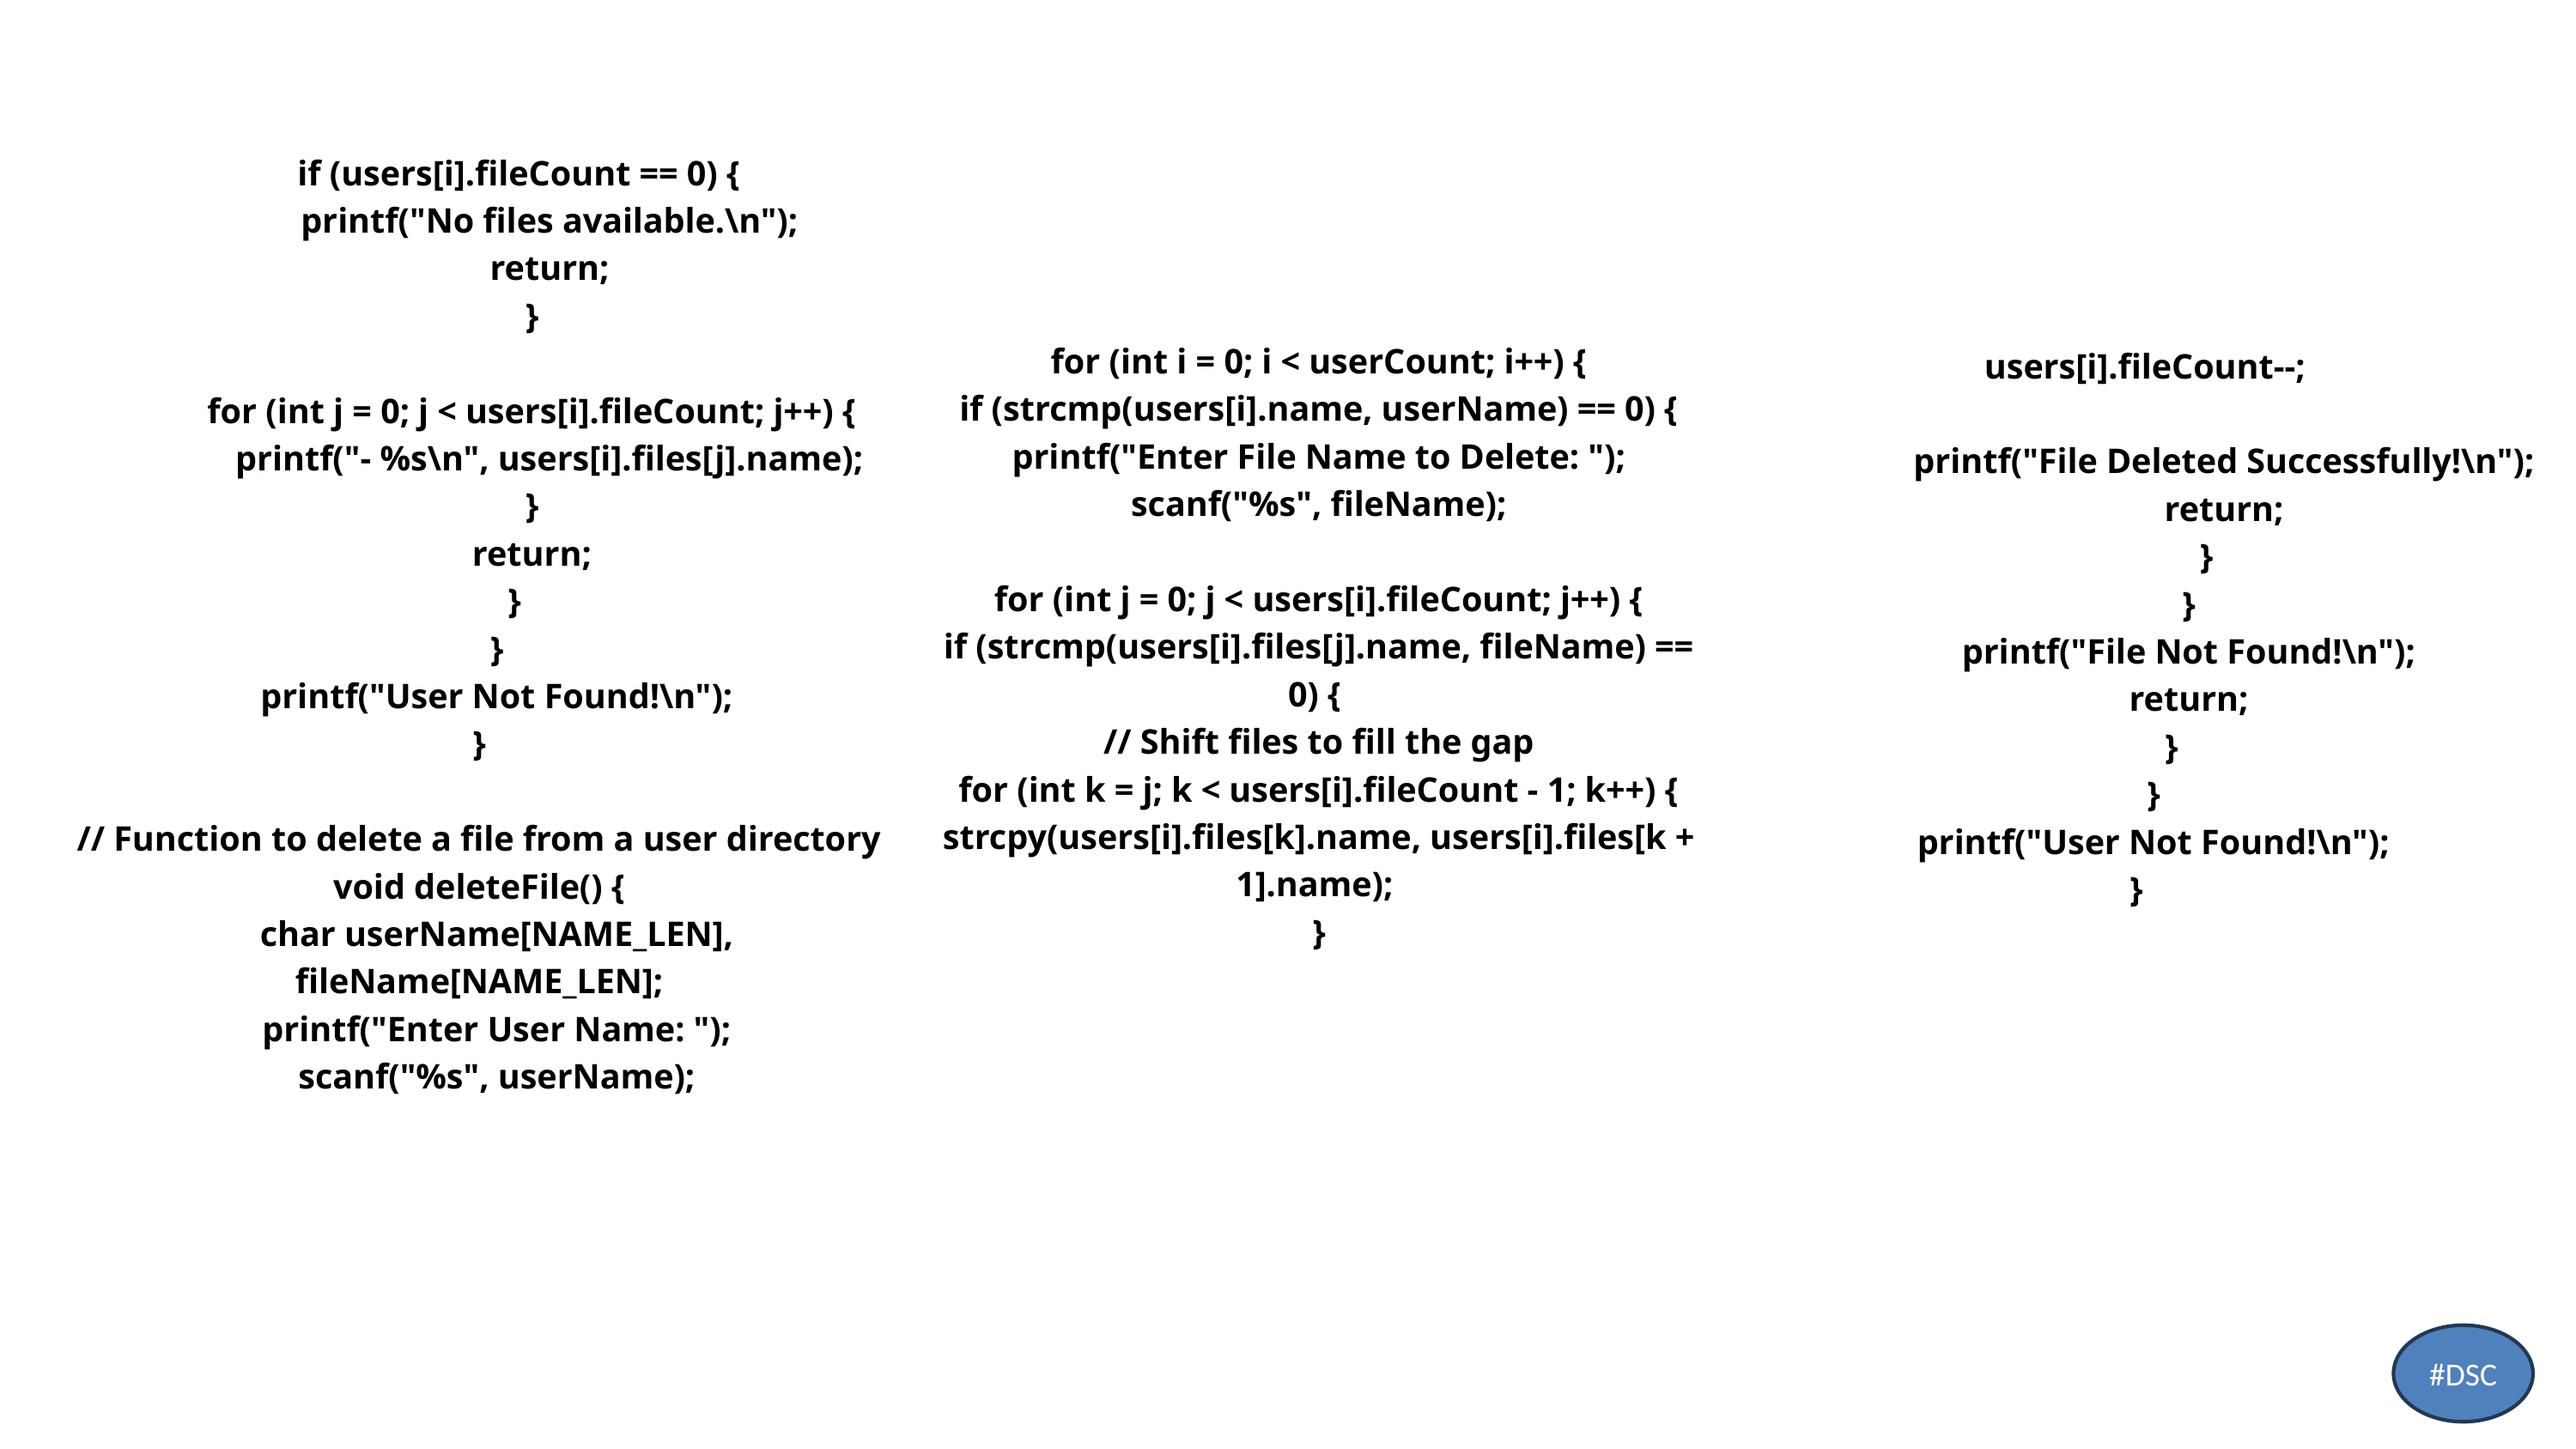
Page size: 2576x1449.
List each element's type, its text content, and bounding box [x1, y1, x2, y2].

text_box if (users[i].fileCount == 0) { printf("No files available.\n"); return; } for (int j = 0; j < users[i].fileCount; j++) { printf("- %s\n", users[i].files[j].name); } return; } } printf("User Not Found!\n"); } // Function to delete a file from a user directory void deleteFile() { char userName[NAME_LEN], fileName[NAME_LEN]; printf("Enter User Name: "); scanf("%s", userName); [65, 144, 893, 1191]
text_box for (int i = 0; i < userCount; i++) { if (strcmp(users[i].name, userName) == 0) { printf("Enter File Name to Delete: "); scanf("%s", fileName); for (int j = 0; j < users[i].fileCount; j++) { if (strcmp(users[i].files[j].name, fileName) == 0) { // Shift files to fill the gap for (int k = j; k < users[i].fileCount - 1; k++) { strcpy(users[i].files[k].name, users[i].files[k + 1].name); } [928, 285, 1701, 999]
text_box users[i].fileCount--; printf("File Deleted Successfully!\n"); return; } } printf("File Not Found!\n"); return; } } printf("User Not Found!\n"); } [1735, 337, 2537, 909]
text_box #DSC [2391, 1323, 2536, 1424]
